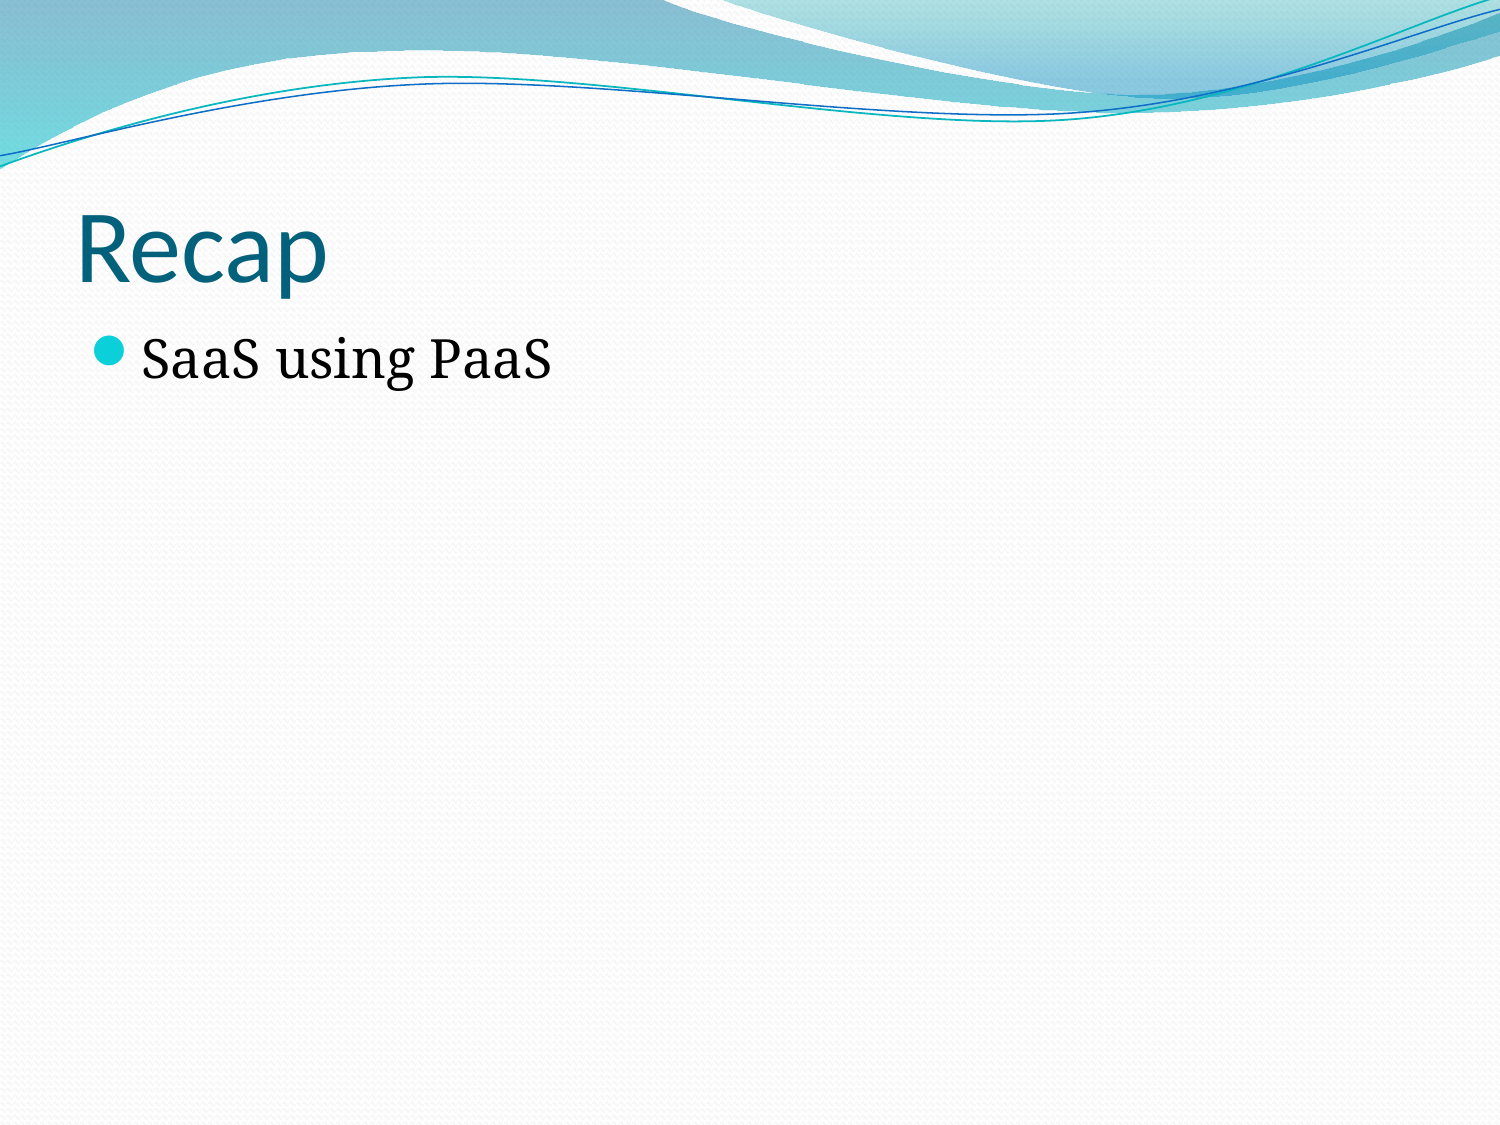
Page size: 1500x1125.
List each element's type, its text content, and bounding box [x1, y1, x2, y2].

list SaaS using PaaS [75, 317, 1425, 1038]
title Recap [75, 115, 1425, 303]
